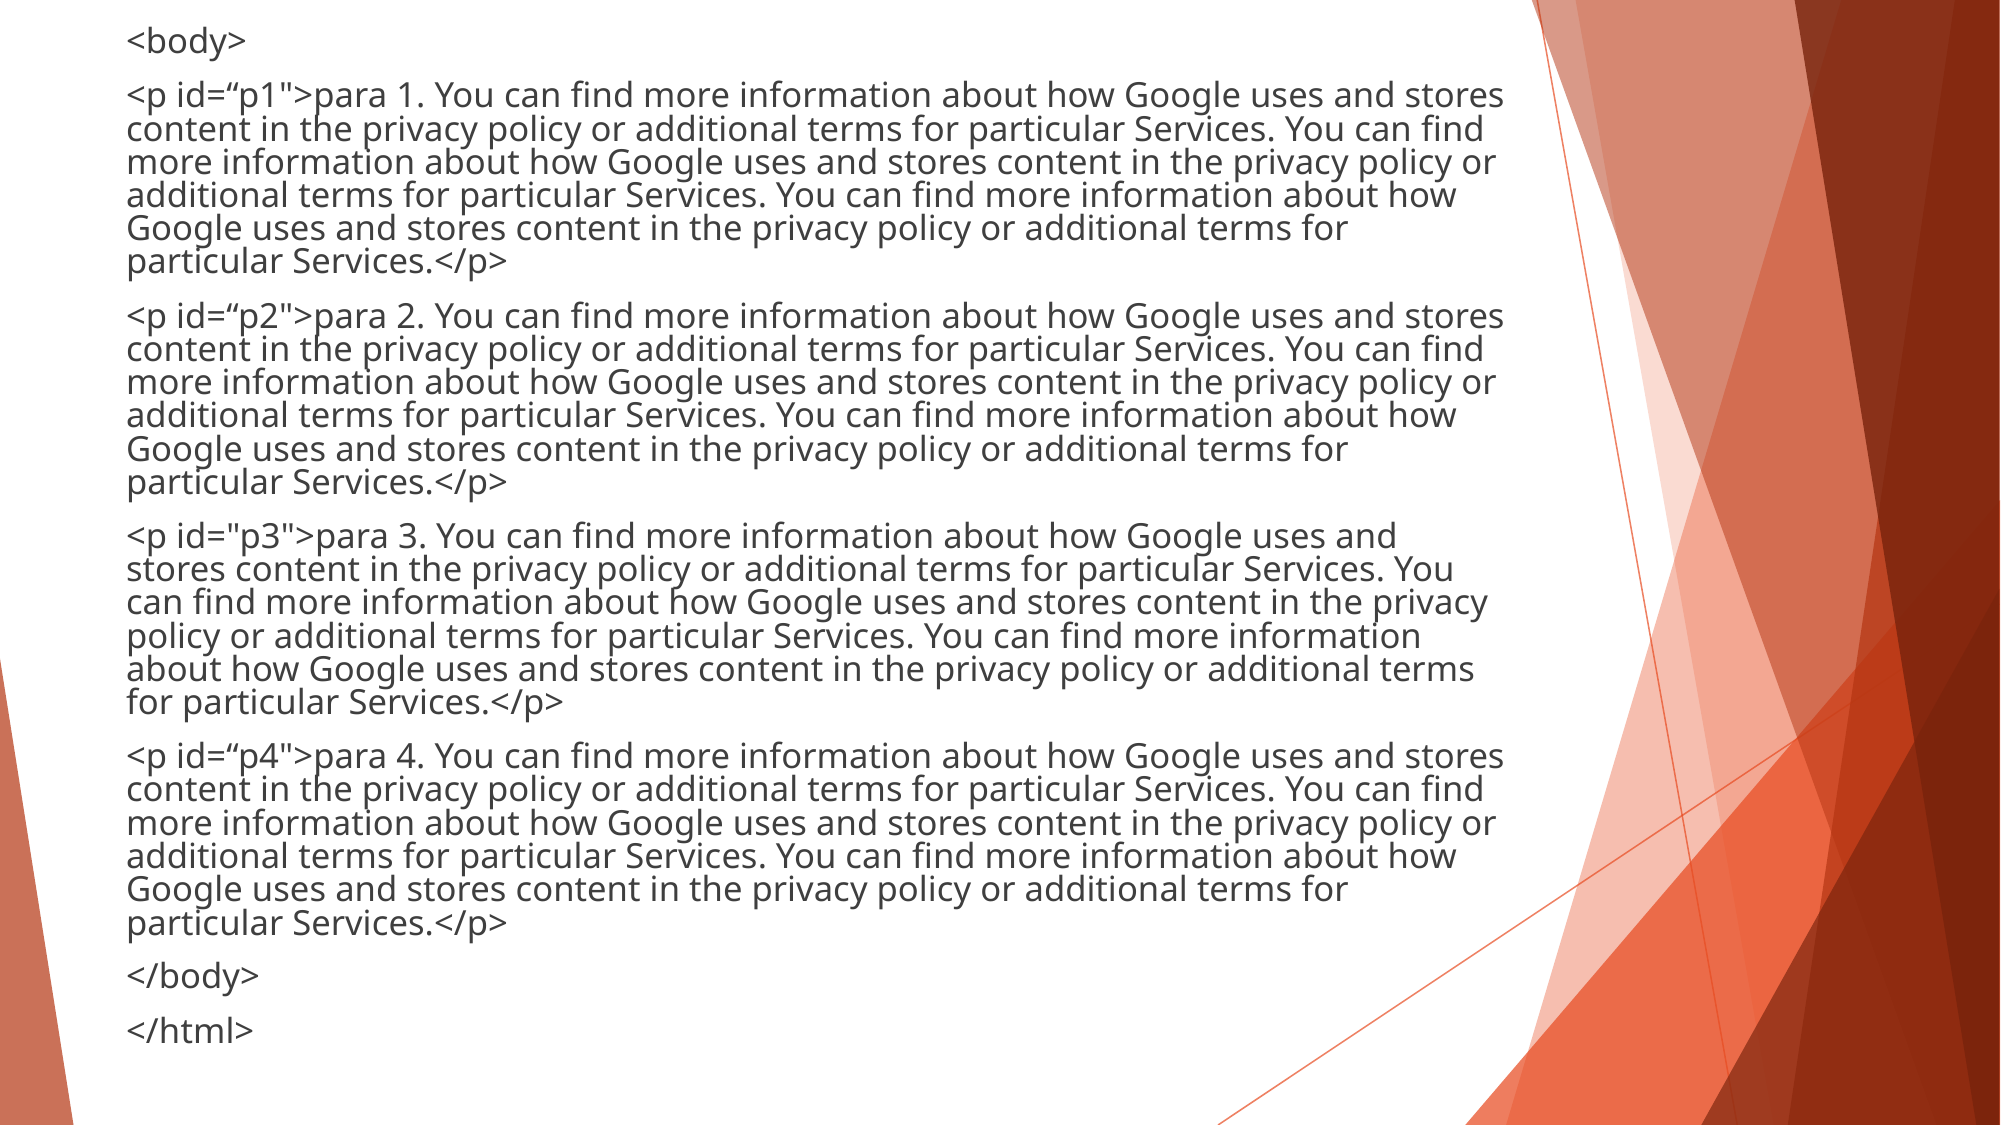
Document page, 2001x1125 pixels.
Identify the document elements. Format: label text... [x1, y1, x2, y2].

list <body> <p id=“p1">para 1. You can find more information about how Google uses and stores content in the privacy policy or additional terms for particular Services. You can find more information about how Google uses and stores content in the privacy policy or additional terms for particular Services. You can find more information about how Google uses and stores content in the privacy policy or additional terms for particular Services.</p> <p id=“p2">para 2. You can find more information about how Google uses and stores content in the privacy policy or additional terms for particular Services. You can find more information about how Google uses and stores content in the privacy policy or additional terms for particular Services. You can find more information about how Google uses and stores content in the privacy policy or additional terms for particular Services.</p> <p id="p3">para 3. You can find more information about how Google uses and stores content in the privacy policy or additional terms for particular Services. You can find more information about how Google uses and stores content in the privacy policy or additional terms for particular Services. You can find more information about how Google uses and stores content in the privacy policy or additional terms for particular Services.</p> <p id=“p4">para 4. You can find more information about how Google uses and stores content in the privacy policy or additional terms for particular Services. You can find more information about how Google uses and stores content in the privacy policy or additional terms for particular Services. You can find more information about how Google uses and stores content in the privacy policy or additional terms for particular Services.</p> </body> </html> [111, 19, 1522, 1118]
